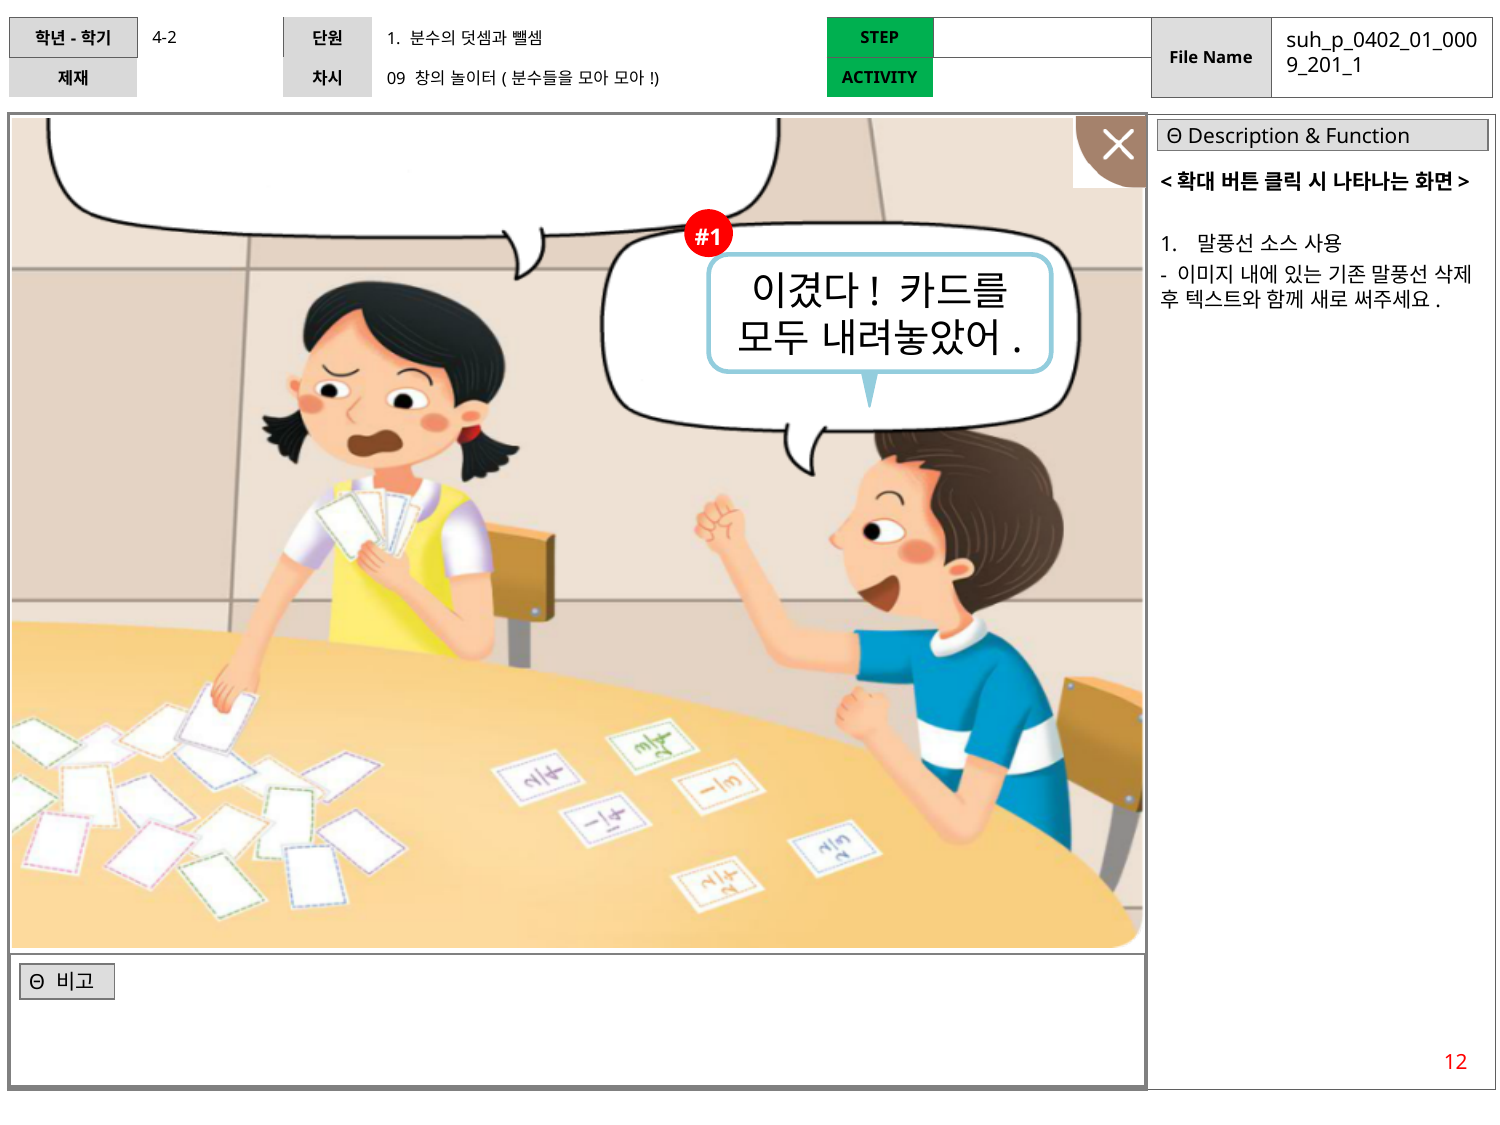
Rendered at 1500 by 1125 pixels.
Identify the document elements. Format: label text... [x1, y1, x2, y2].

text_box suh_p_0402_01_0009_201_1 [1271, 18, 1500, 84]
text_box <확대 버튼 클릭 시 나타나는 화면> 말풍선 소스 사용 - 이미지 내에 있는 기존 말풍선 삭제 후 텍스트와 함께 새로 써주세요. [1149, 160, 1500, 320]
table_header Θ Description & Function [1158, 120, 1487, 150]
text_box [1149, 320, 1500, 326]
picture [11, 116, 1146, 948]
